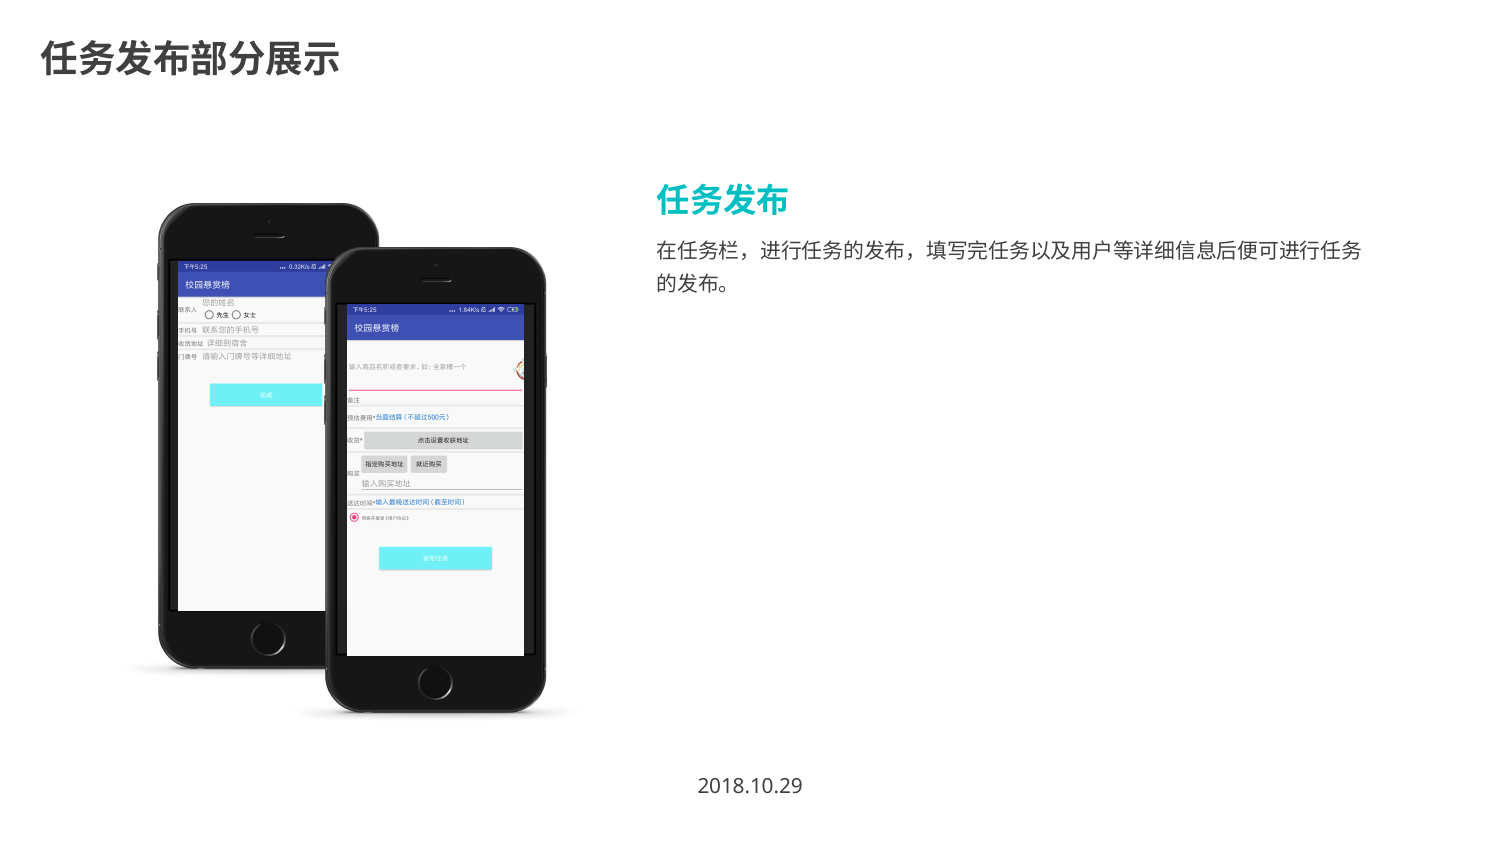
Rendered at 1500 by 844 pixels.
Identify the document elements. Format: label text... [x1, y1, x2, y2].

text_box 2018.10.29 [682, 765, 818, 806]
text_box 任务发布 [642, 171, 1027, 227]
picture [107, 183, 608, 763]
text_box 任务发布部分展示 [25, 27, 379, 88]
text_box 在任务栏，进行任务的发布，填写完任务以及用户等详细信息后便可进行任务的发布。 [641, 223, 1389, 303]
